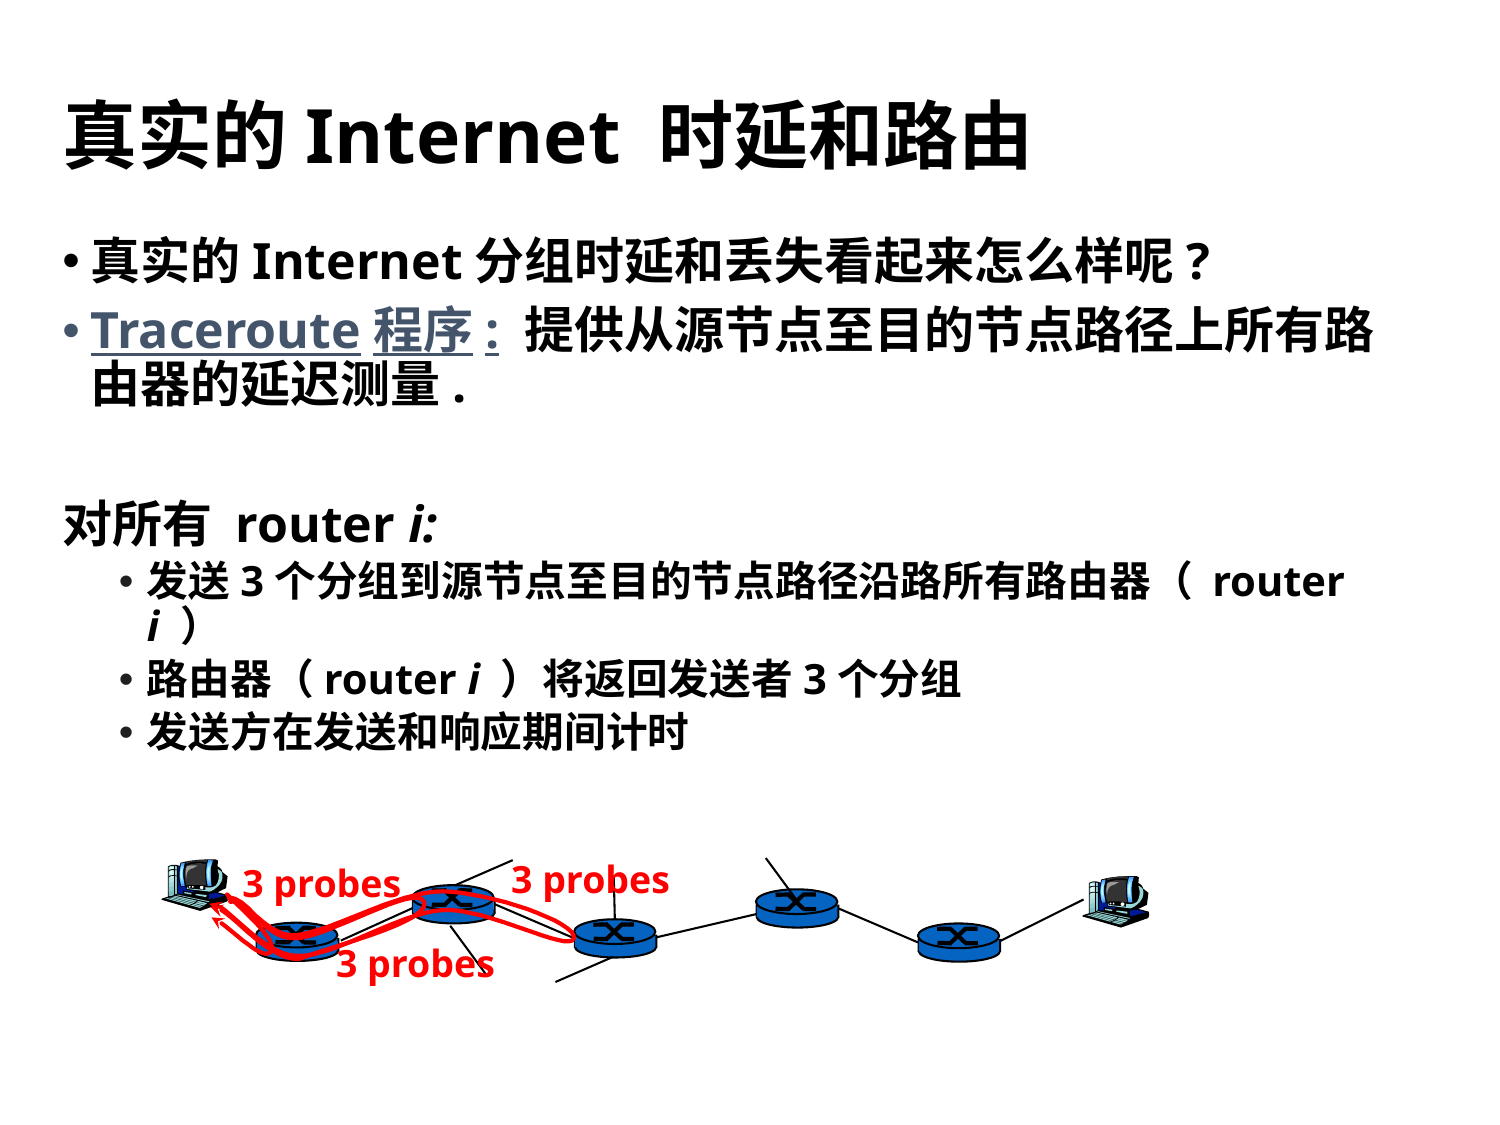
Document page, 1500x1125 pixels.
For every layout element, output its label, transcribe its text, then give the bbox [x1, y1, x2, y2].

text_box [255, 922, 339, 961]
text_box 3 probes [320, 932, 511, 993]
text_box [161, 858, 232, 914]
text_box [339, 895, 412, 947]
text_box [495, 909, 574, 942]
list 真实的Internet分组时延和丢失看起来怎么样呢? Traceroute程序: 提供从源节点至目的节点路径上所有路由器的延迟测量. 对所有 router i: 发送3个分组到源节点至目的节点路径沿路所有路由器（ router i ） 路由器（router i ）将返回发送者3个分组 发送方在发送和响应期间计时 [47, 228, 1407, 815]
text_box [574, 919, 657, 958]
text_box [755, 889, 839, 928]
text_box 3 probes [495, 848, 686, 909]
title 真实的Internet 时延和路由 [47, 37, 1323, 228]
text_box 3 probes [227, 852, 417, 913]
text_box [412, 885, 495, 924]
text_box [229, 897, 264, 937]
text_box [1082, 875, 1153, 930]
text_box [917, 923, 1000, 962]
text_box [211, 914, 255, 950]
